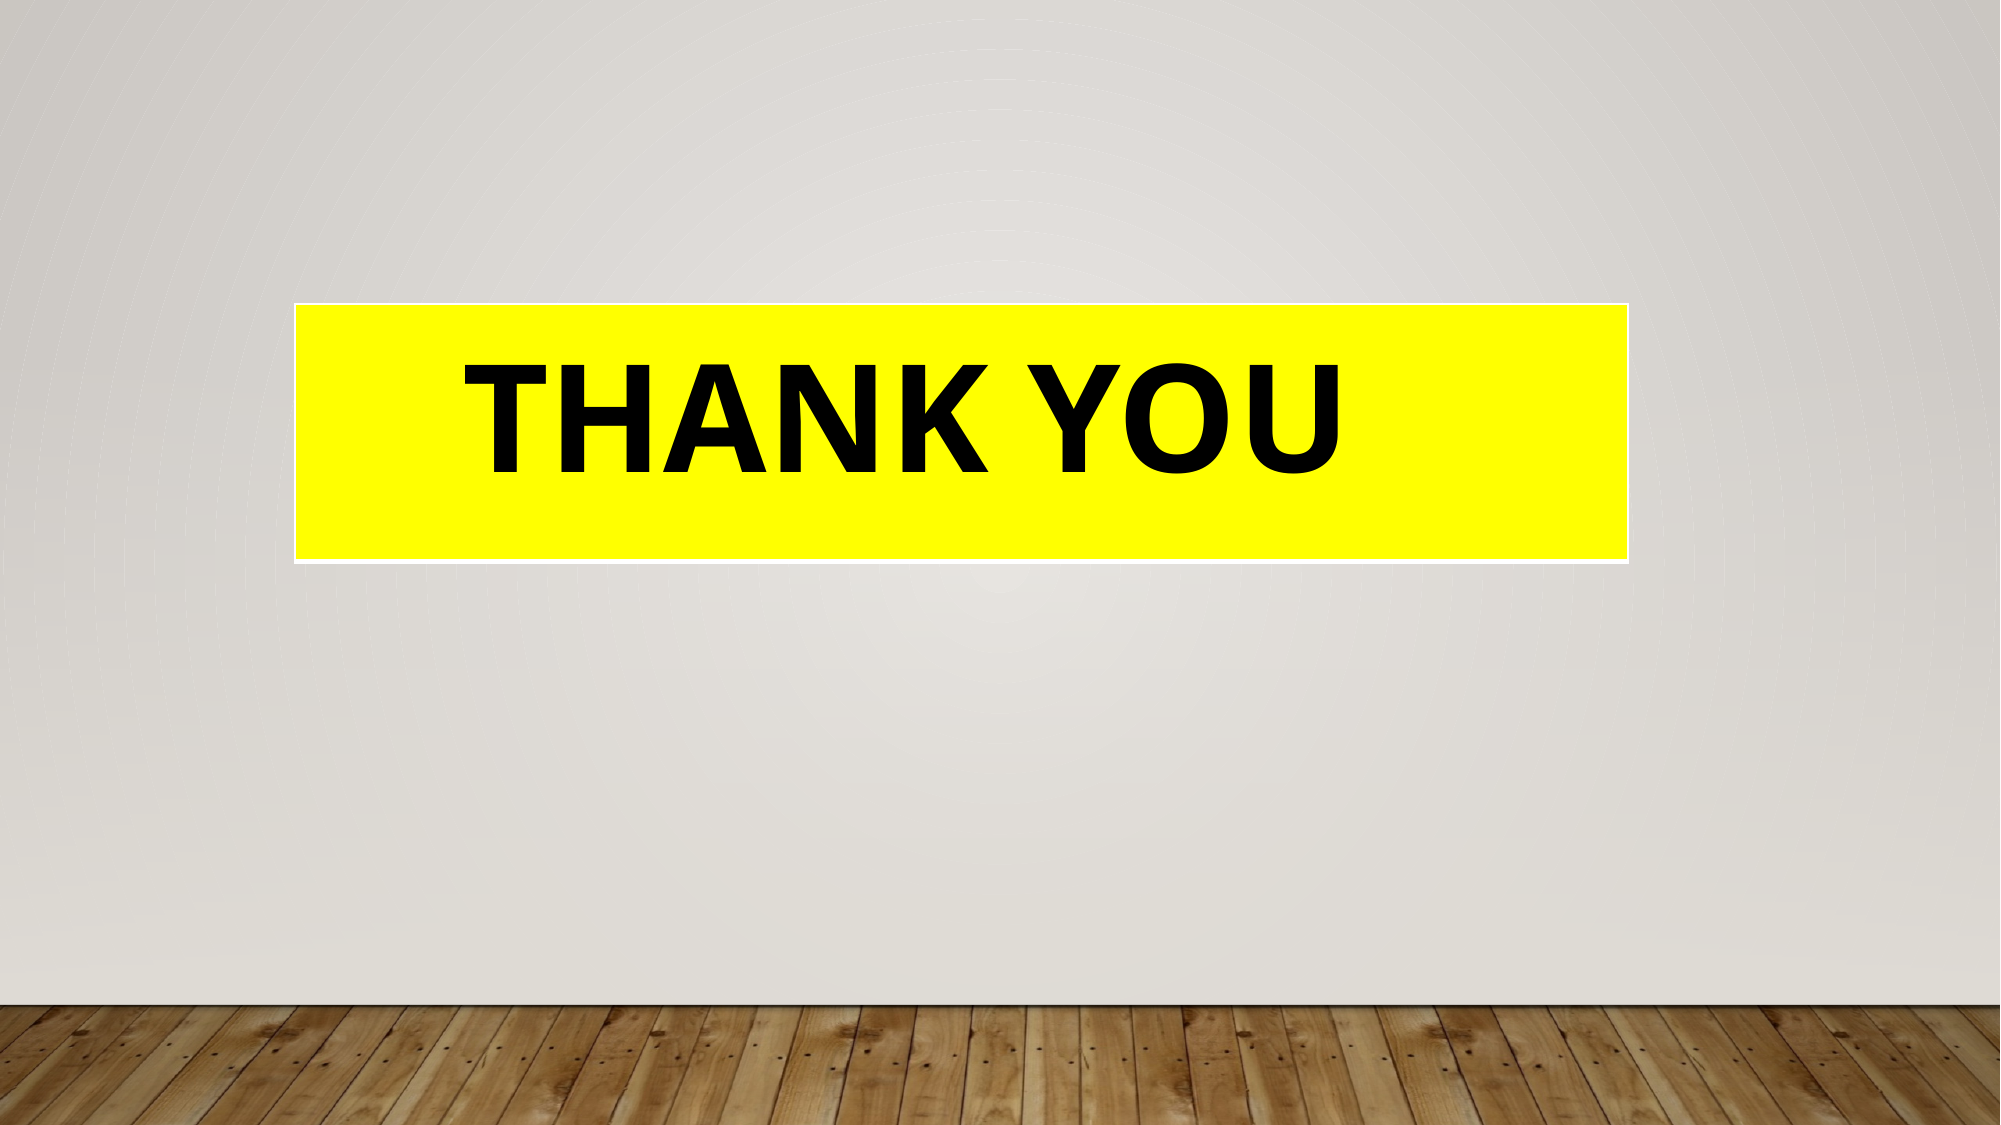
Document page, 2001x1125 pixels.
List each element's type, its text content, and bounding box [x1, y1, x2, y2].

picture [0, 1005, 2000, 1125]
table_header THANK YOU [296, 305, 1627, 559]
